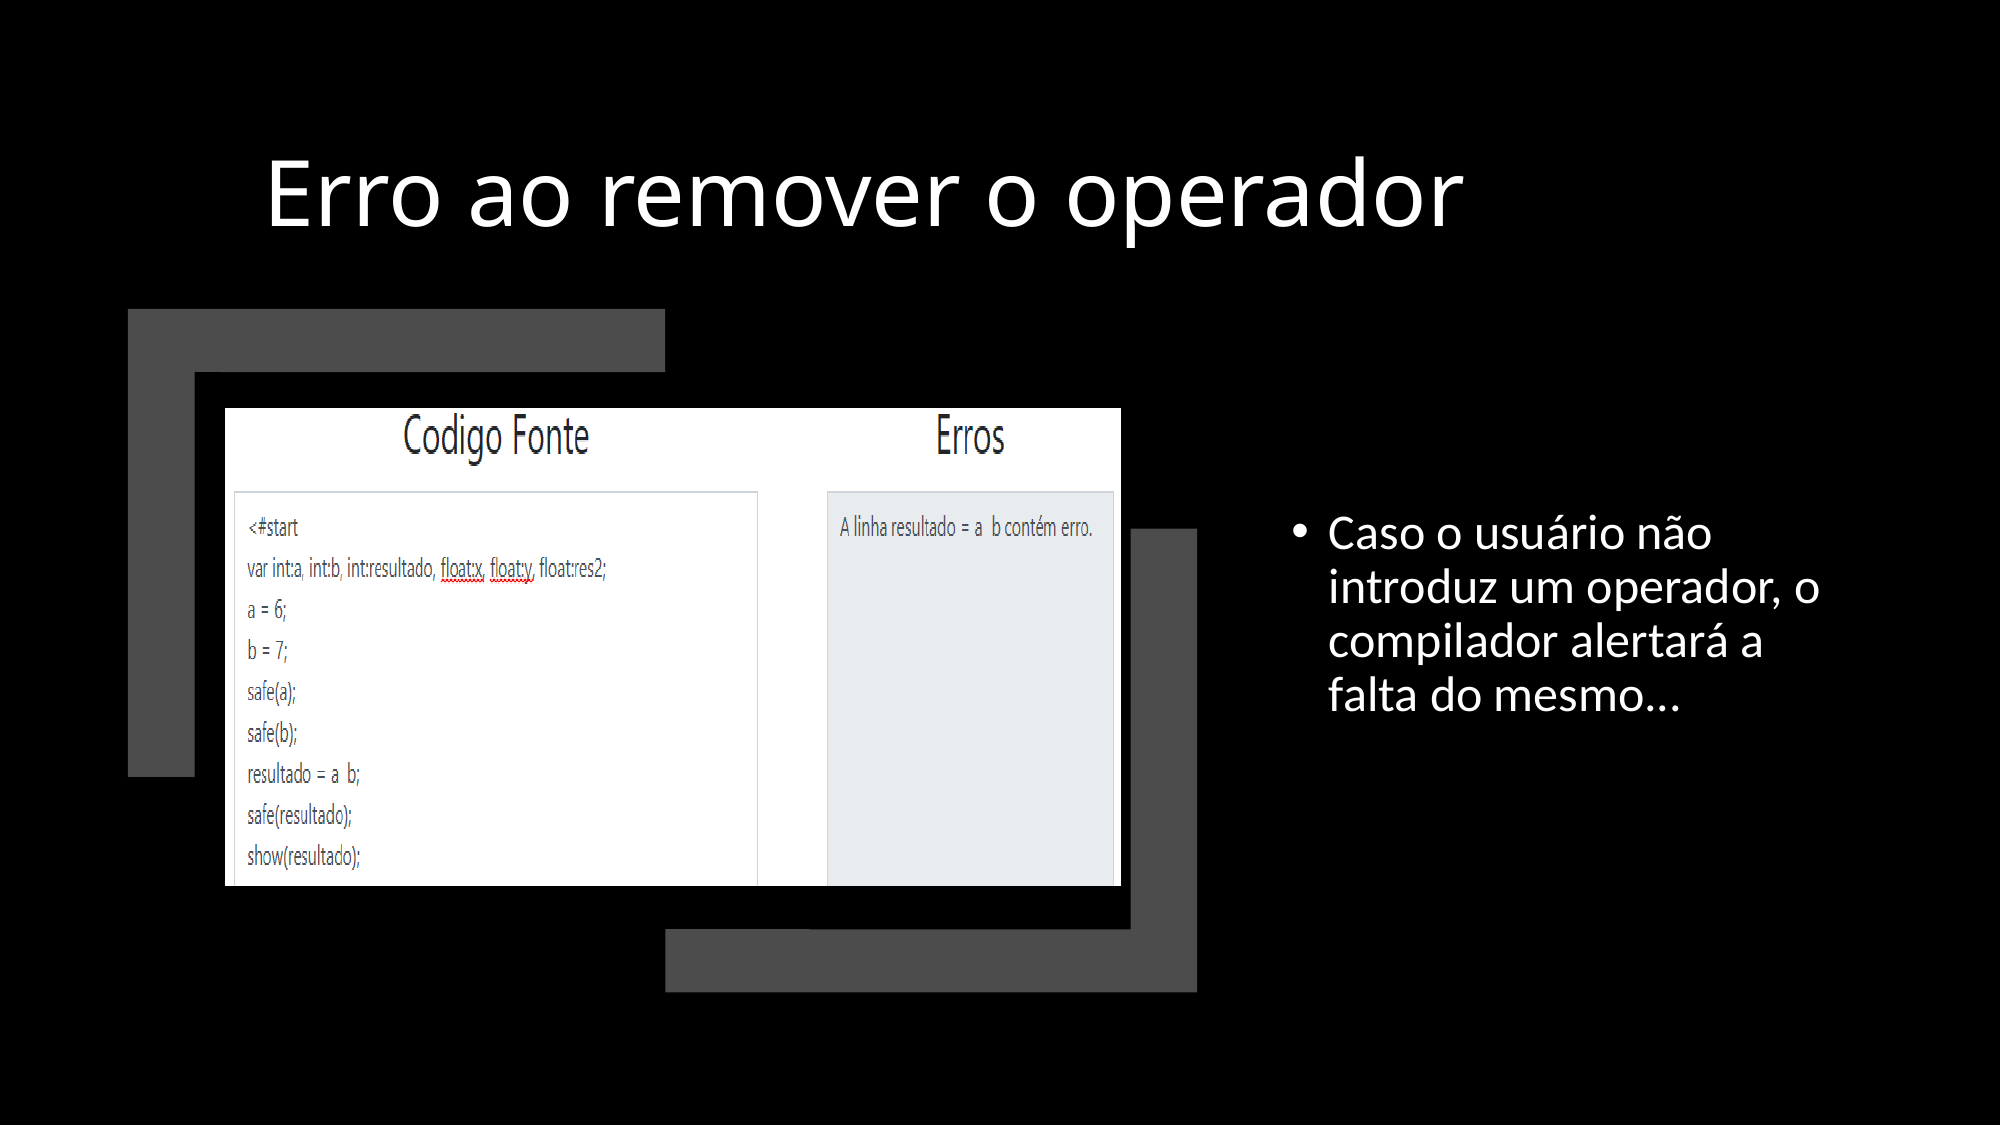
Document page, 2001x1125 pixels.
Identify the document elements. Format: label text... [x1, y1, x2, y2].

title Erro ao remover o operador [248, 84, 1872, 254]
picture [224, 408, 1121, 886]
list Caso o usuário não introduz um operador, o compilador alertará a falta do mesmo... [1276, 373, 1872, 930]
text_box [127, 308, 666, 777]
text_box [665, 528, 1198, 993]
